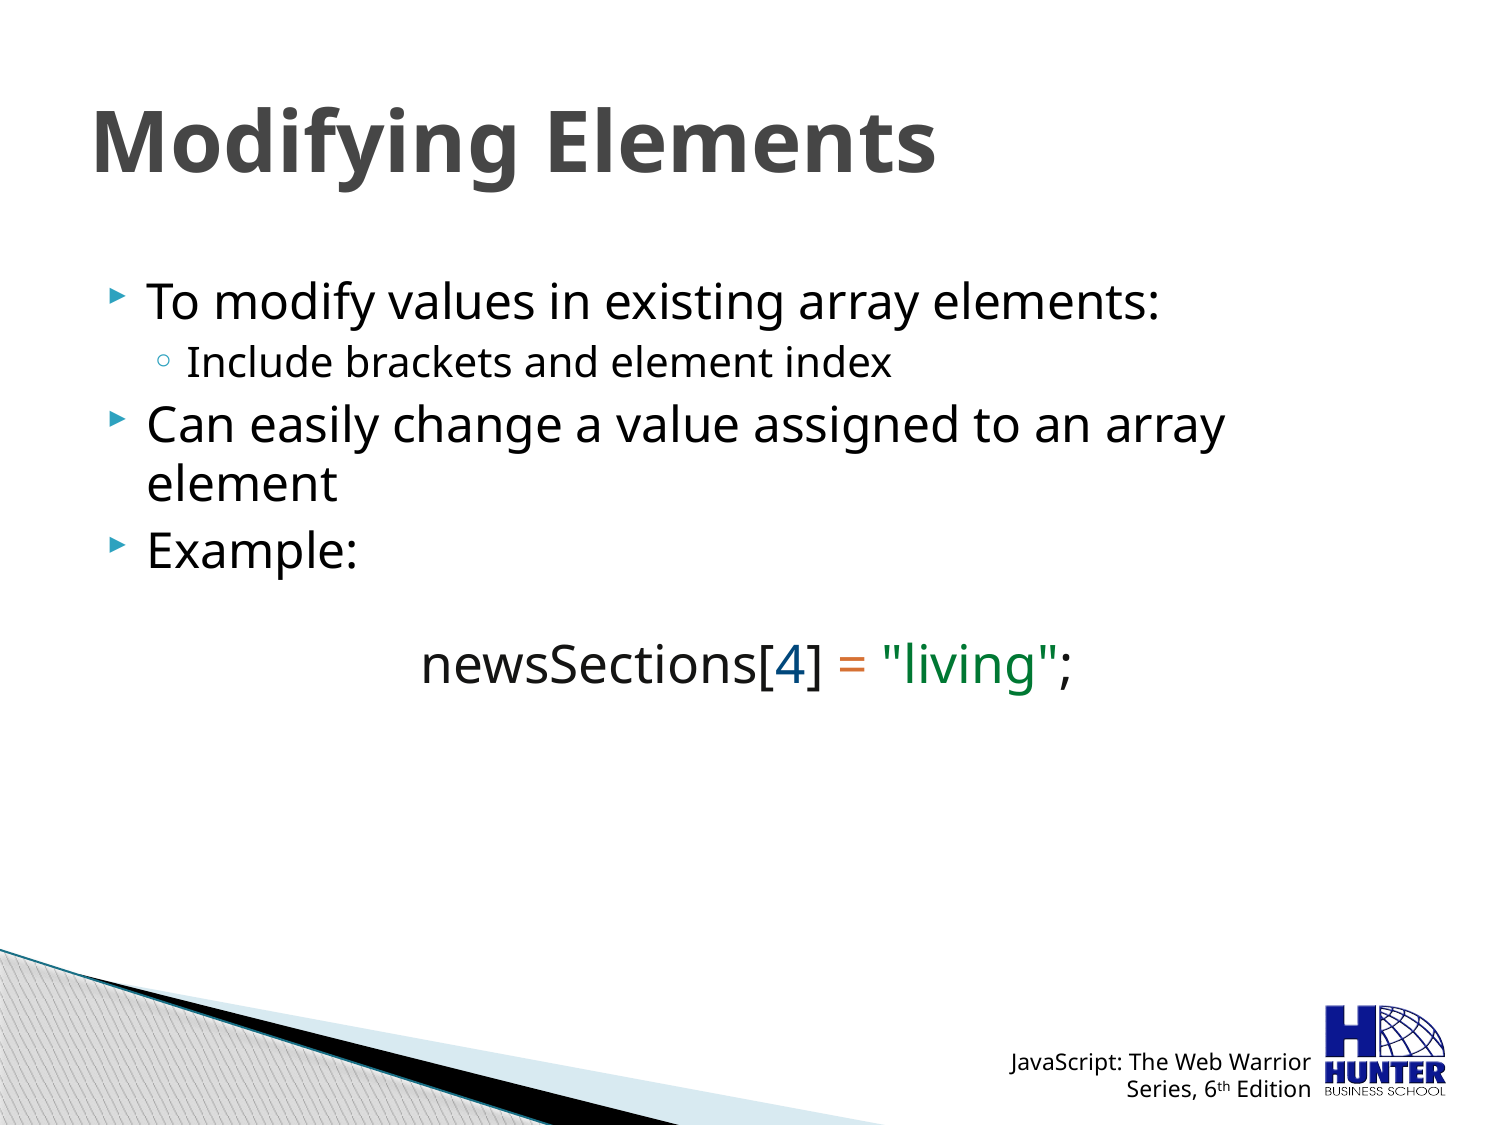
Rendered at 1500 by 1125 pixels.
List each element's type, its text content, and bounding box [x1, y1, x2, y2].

title Modifying Elements [75, 45, 1425, 233]
text_box newsSections[4] = "living"; [137, 612, 1357, 738]
picture [1325, 1005, 1446, 1097]
list To modify values in existing array elements: Include brackets and element index Can easily change a value assigned to an array element Example: [75, 262, 1425, 588]
